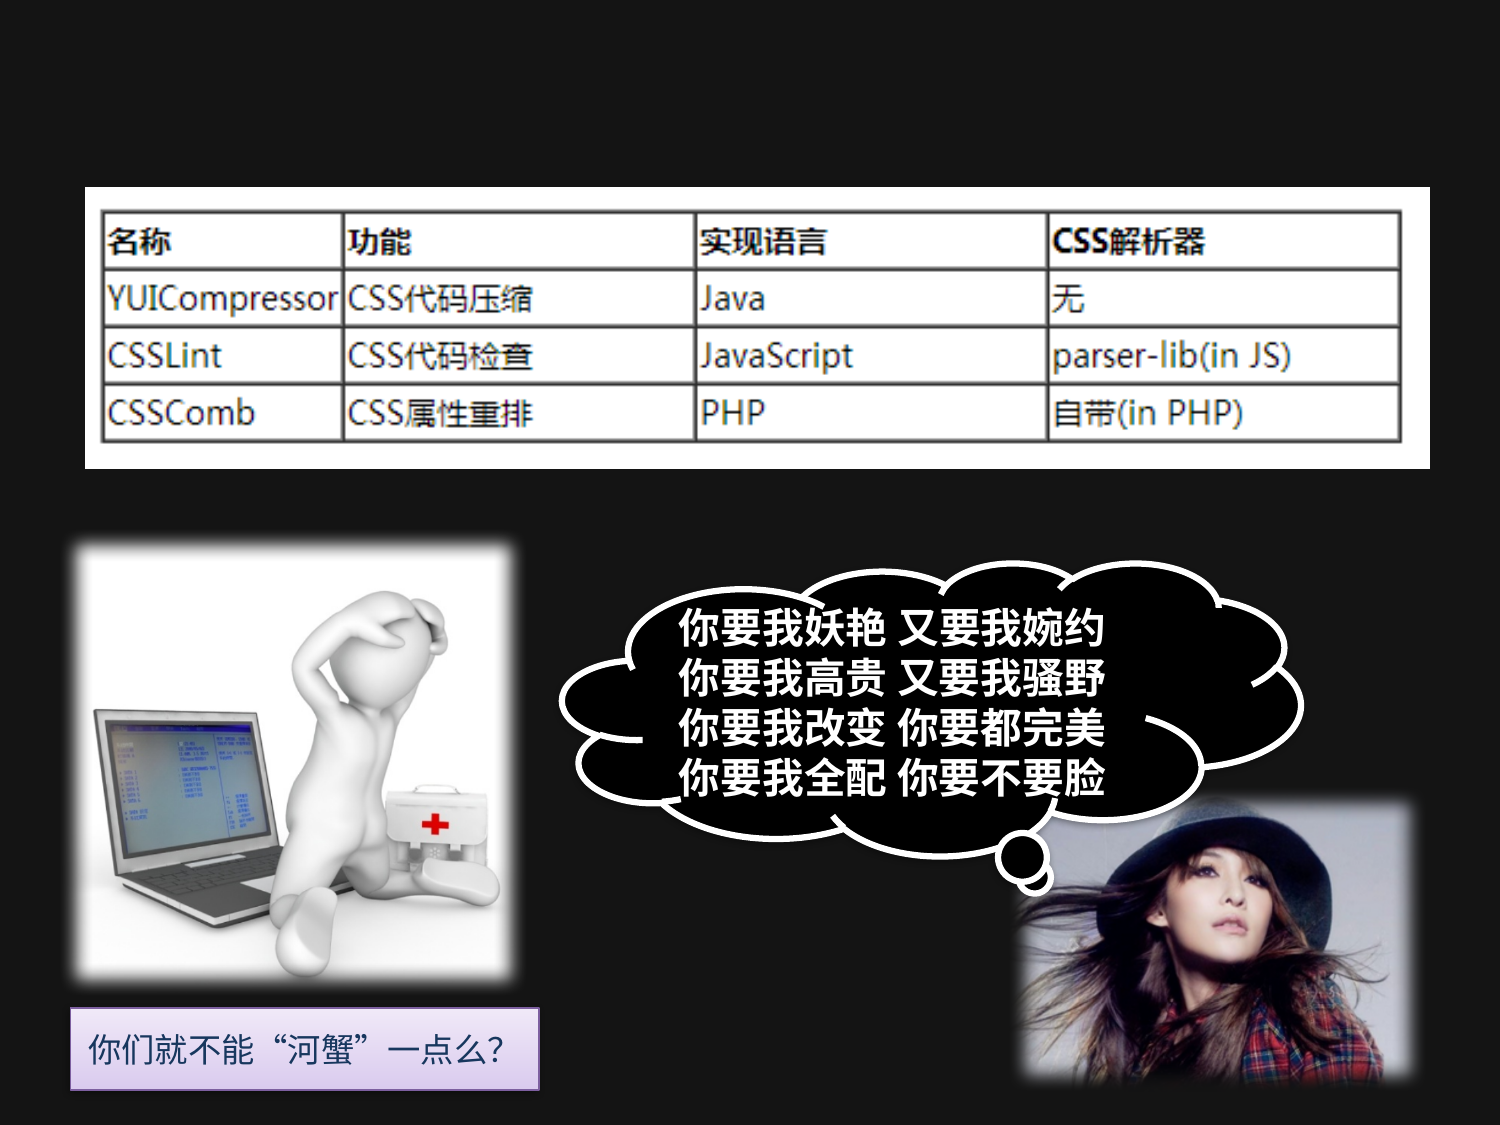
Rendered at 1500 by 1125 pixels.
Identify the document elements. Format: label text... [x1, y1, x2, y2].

picture [1007, 784, 1428, 1094]
text_box 你们就不能“河蟹”一点么？ [70, 1007, 540, 1091]
picture [84, 187, 1430, 469]
text_box 你要我妖艳 又要我婉约 你要我高贵 又要我骚野 你要我改变 你要都完美 你要我全配 你要不要脸 [558, 560, 1305, 876]
picture [58, 527, 528, 997]
